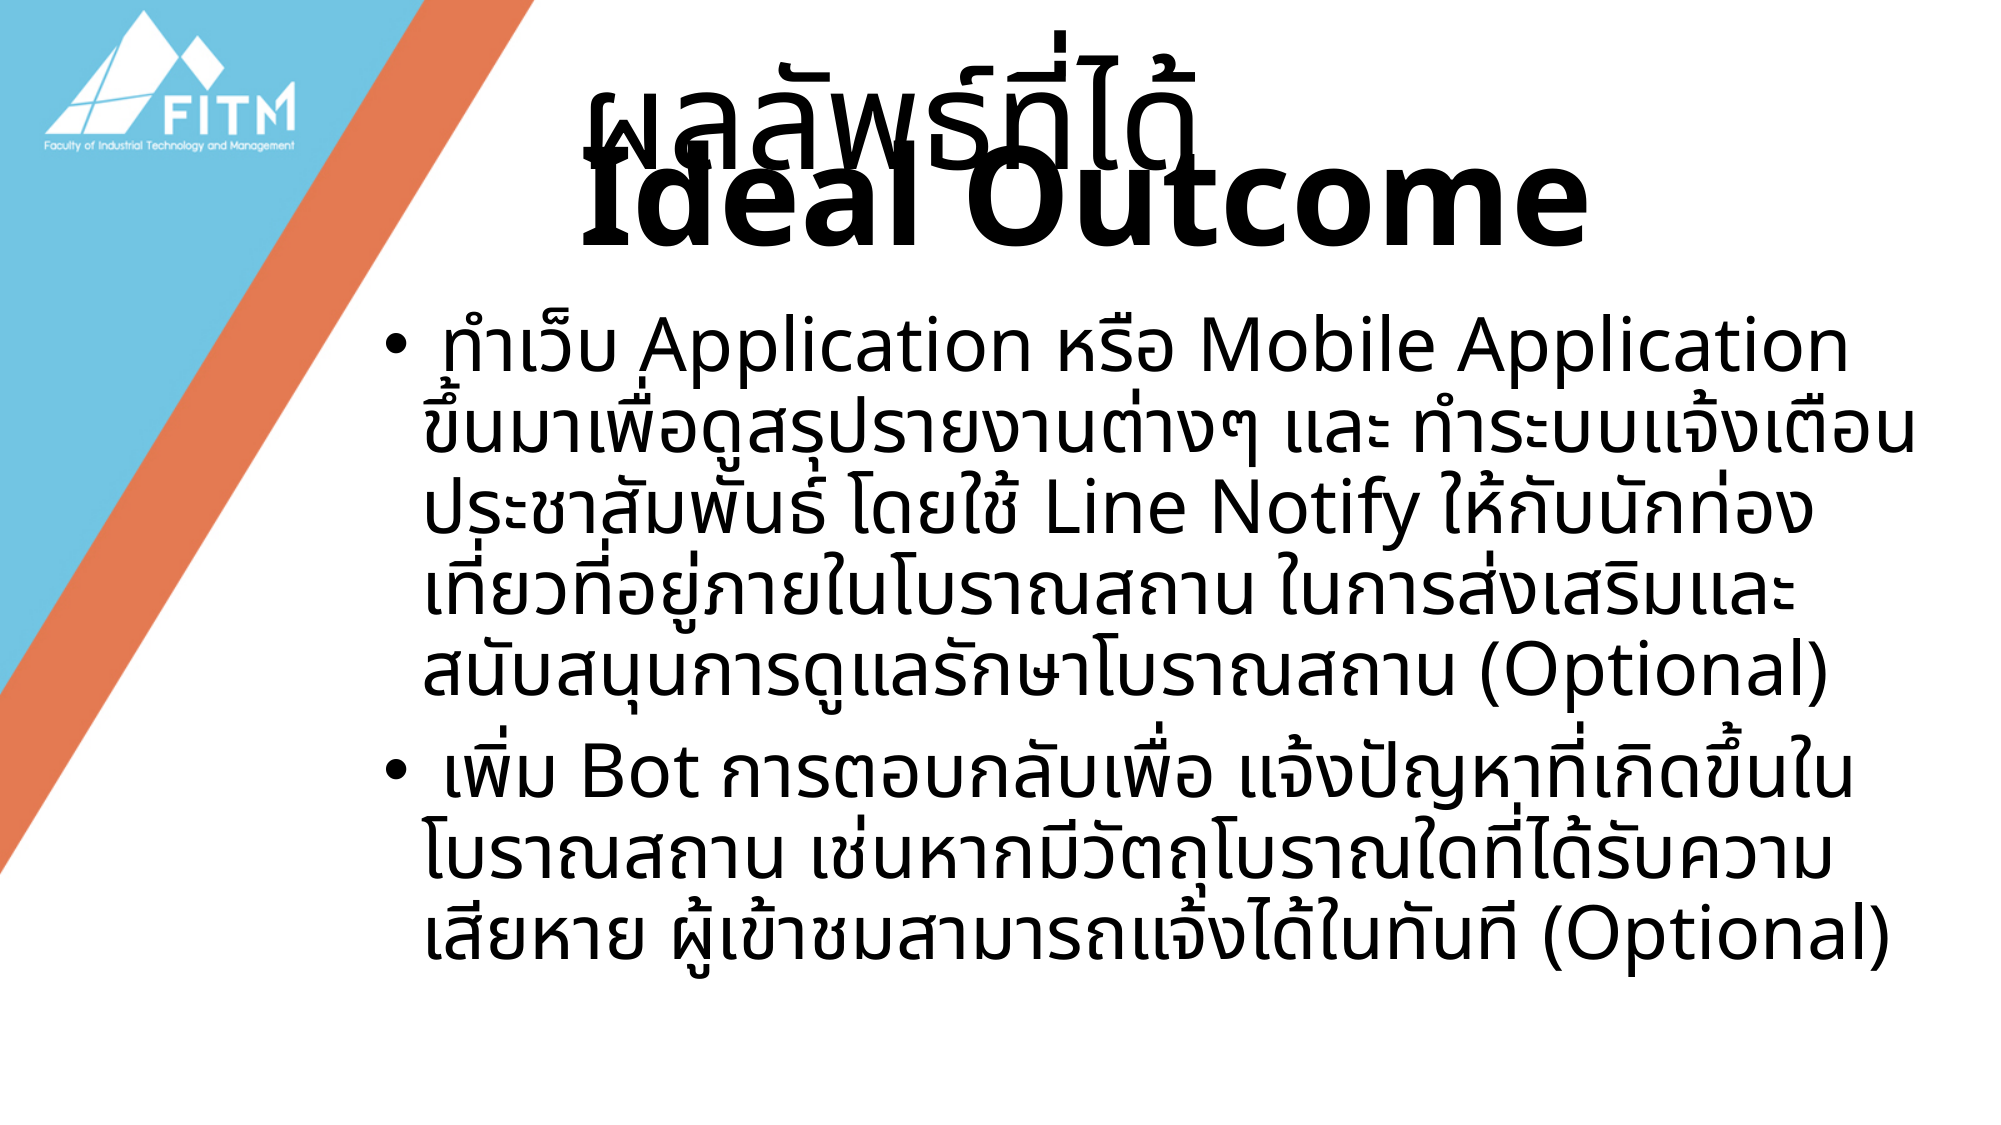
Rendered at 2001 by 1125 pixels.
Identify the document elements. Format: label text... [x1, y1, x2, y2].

text_box Ideal Outcome [564, 205, 1850, 281]
picture [0, 0, 2001, 1125]
list ทำเว็บ Application หรือ Mobile Application ขึ้นมาเพื่อดูสรุปรายงานต่างๆ และ ทำระบบแจ้งเตือนประชาสัมพันธ์ โดยใช้ Line Notify ให้กับนักท่องเที่ยวที่อยู่ภายในโบราณสถาน ในการส่งเสริมและสนับสนุนการดูแลรักษาโบราณสถาน (Optional) เพิ่ม Bot การตอบกลับเพื่อ แจ้งปัญหาที่เกิดขึ้นในโบราณสถาน เช่นหากมีวัตถุโบราณใดที่ได้รับความเสียหาย ผู้เข้าชมสามารถแจ้งได้ในทันที (Optional) [368, 299, 1944, 1014]
text_box ผลลัพธ์ที่ได้ [564, 24, 1850, 205]
